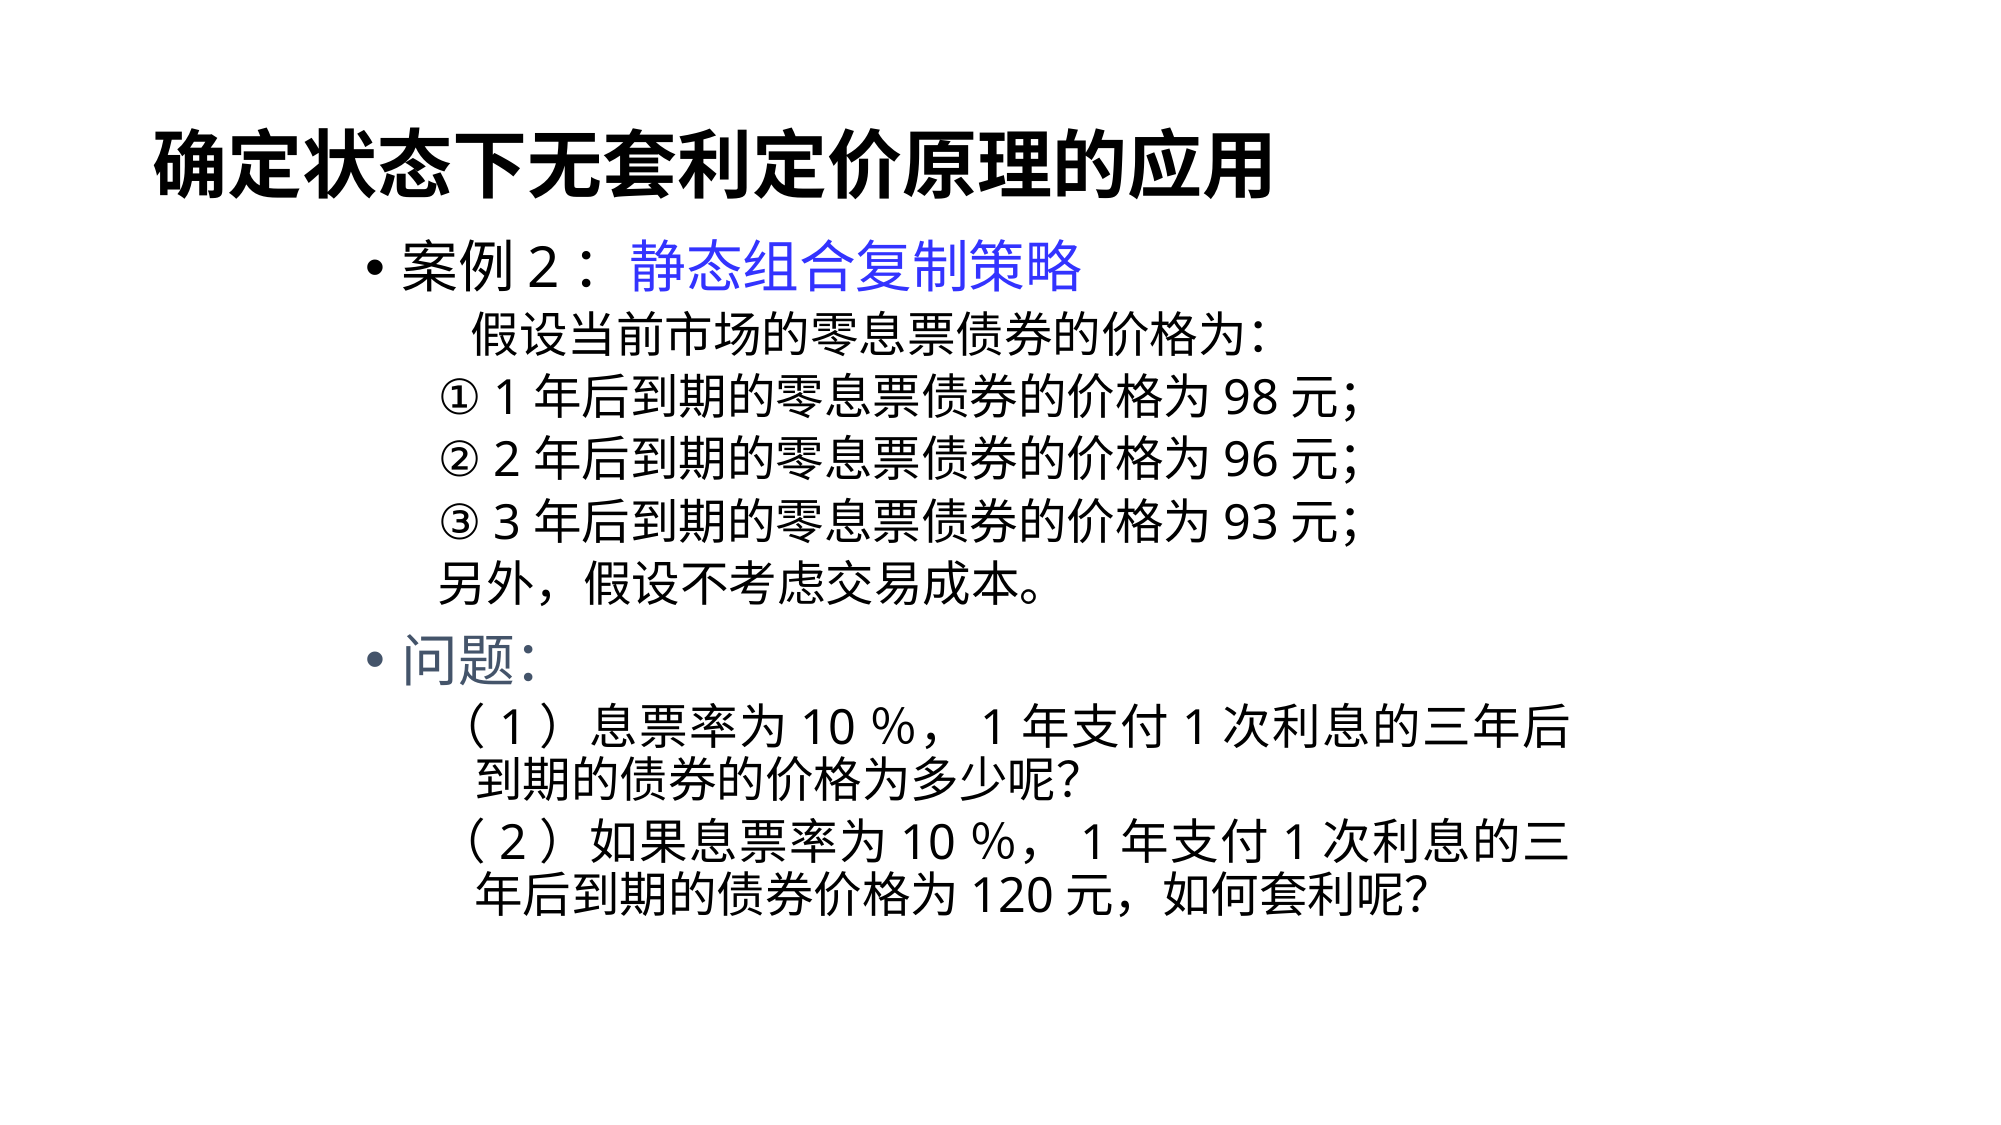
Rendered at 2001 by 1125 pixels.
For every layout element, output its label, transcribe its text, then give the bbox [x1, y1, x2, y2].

title 确定状态下无套利定价原理的应用 [137, 59, 1863, 278]
list 案例2：静态组合复制策略 假设当前市场的零息票债券的价格为： ① 1年后到期的零息票债券的价格为98元； ② 2年后到期的零息票债券的价格为96元； ③ 3年后到期的零息票债券的价格为93元； 另外，假设不考虑交易成本。 问题： （1）息票率为10％，1年支付1次利息的三年后到期的债券的价格为多少呢？ （2）如果息票率为10％，1年支付1次利息的三年后到期的债券价格为120元，如何套利呢？ [350, 231, 1586, 935]
